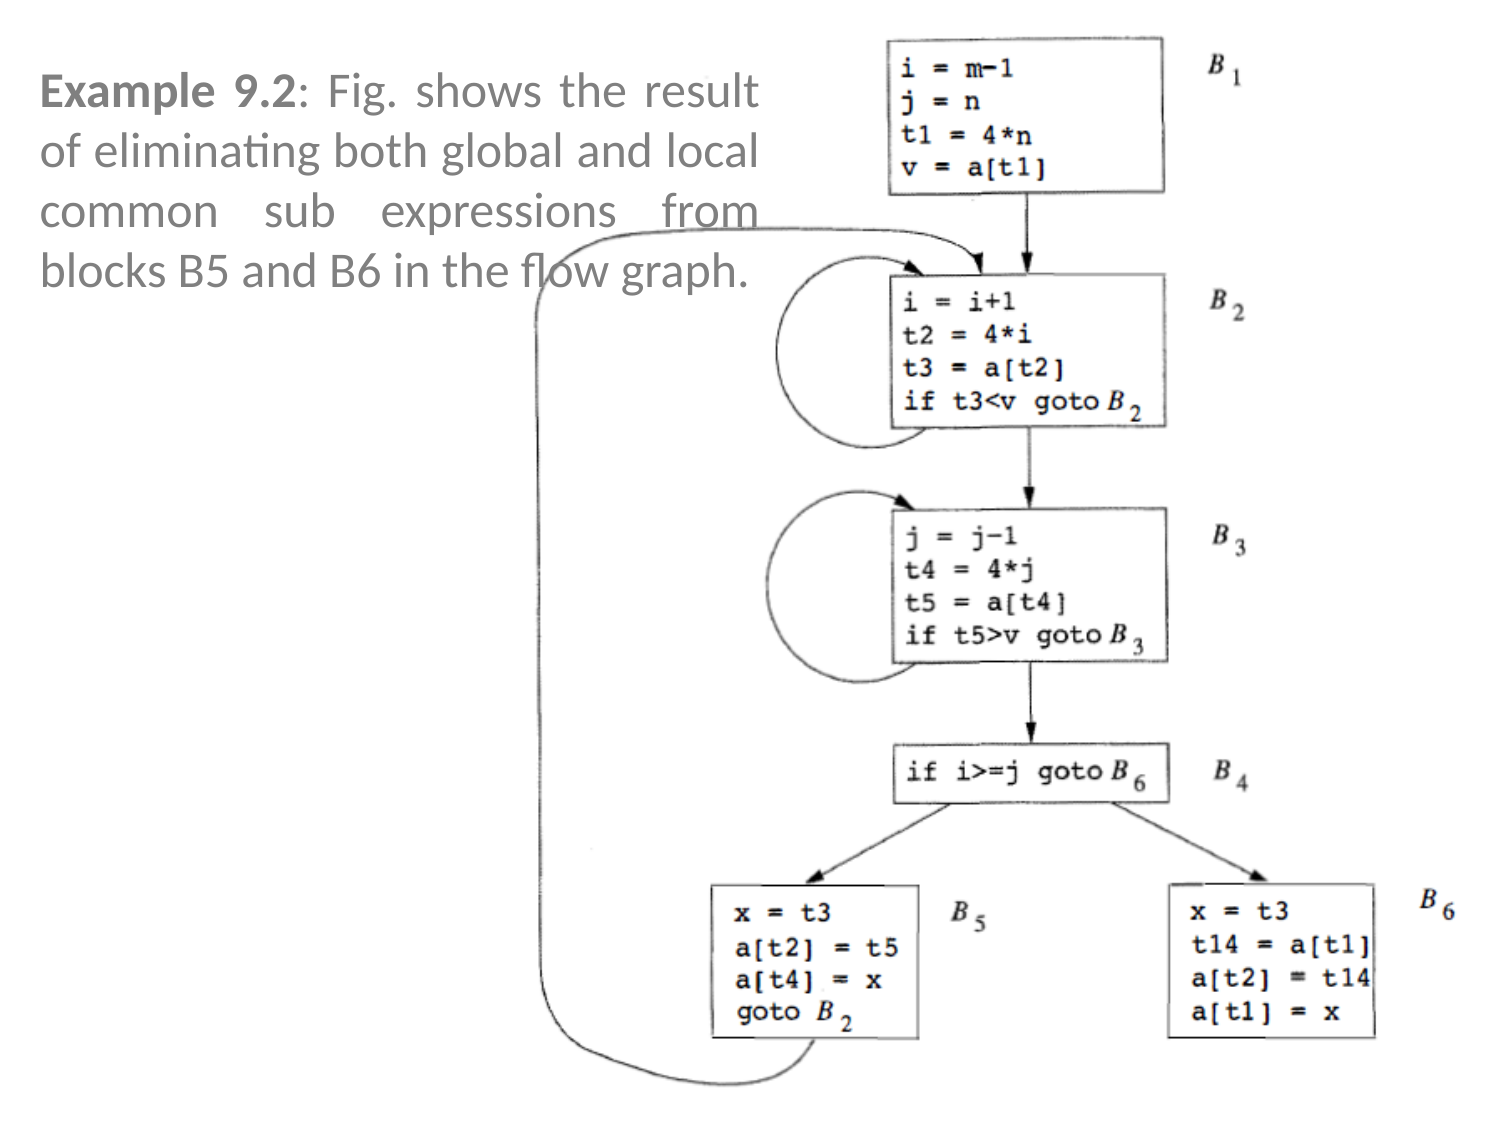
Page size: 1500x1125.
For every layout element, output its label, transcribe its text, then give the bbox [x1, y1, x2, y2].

picture [487, 24, 1478, 1099]
text_box Example 9.2: Fig. shows the result of eliminating both global and local common sub expressions from blocks B5 and B6 in the flow graph. [24, 49, 482, 305]
